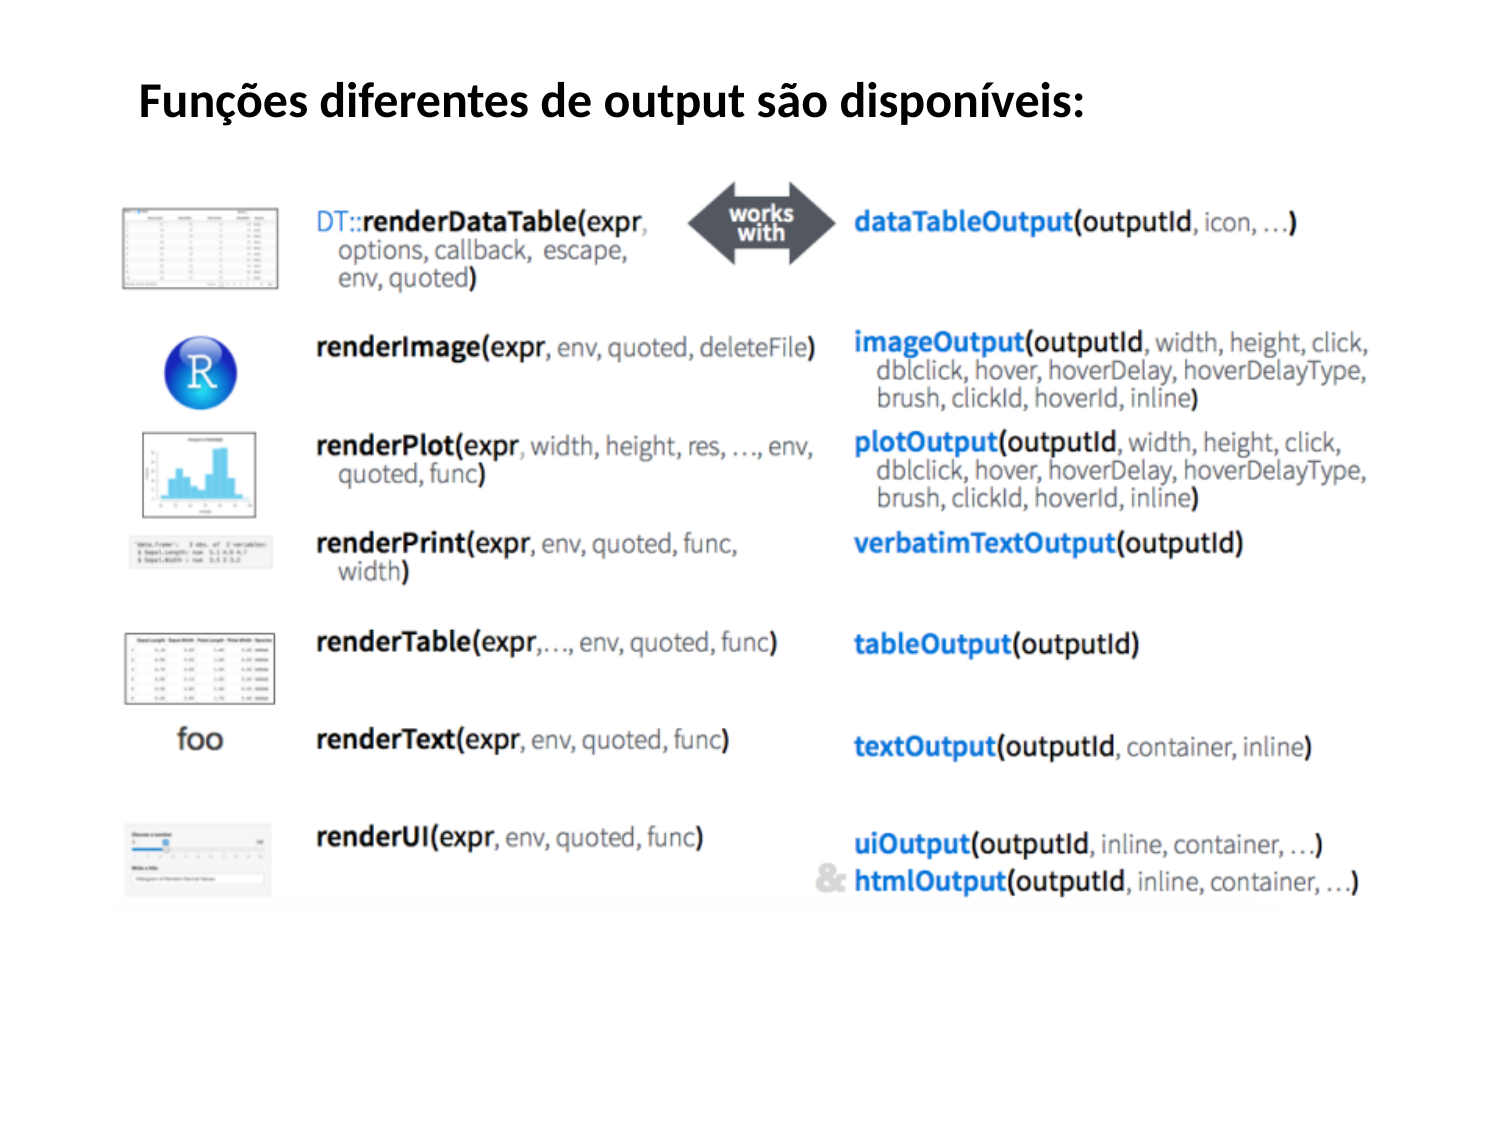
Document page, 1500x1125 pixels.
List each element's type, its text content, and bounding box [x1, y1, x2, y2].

picture [19, 153, 1481, 972]
text_box Funções diferentes de output são disponíveis: [123, 59, 1329, 152]
